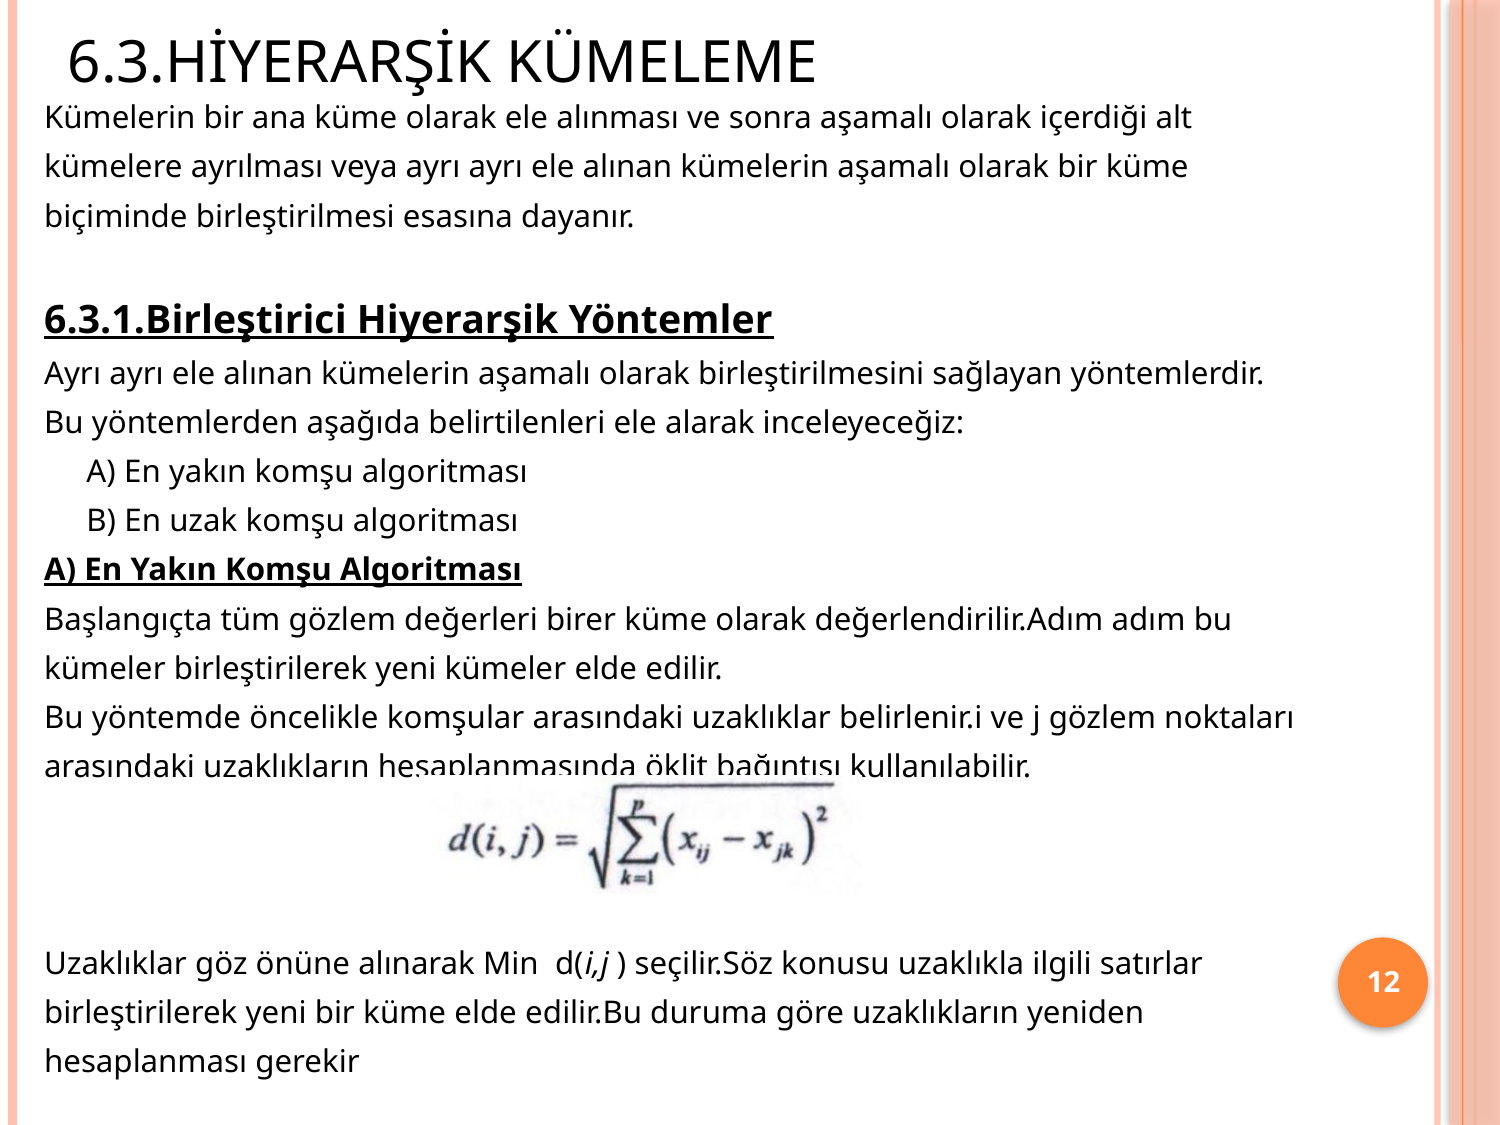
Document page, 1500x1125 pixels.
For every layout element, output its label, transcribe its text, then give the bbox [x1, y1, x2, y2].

list Kümelerin bir ana küme olarak ele alınması ve sonra aşamalı olarak içerdiği alt kümelere ayrılması veya ayrı ayrı ele alınan kümelerin aşamalı olarak bir küme biçiminde birleştirilmesi esasına dayanır. 6.3.1.Birleştirici Hiyerarşik Yöntemler Ayrı ayrı ele alınan kümelerin aşamalı olarak birleştirilmesini sağlayan yöntemlerdir. Bu yöntemlerden aşağıda belirtilenleri ele alarak inceleyeceğiz: A) En yakın komşu algoritması B) En uzak komşu algoritması A) En Yakın Komşu Algoritması Başlangıçta tüm gözlem değerleri birer küme olarak değerlendirilir.Adım adım bu kümeler birleştirilerek yeni kümeler elde edilir. Bu yöntemde öncelikle komşular arasındaki uzaklıklar belirlenir.i ve j gözlem noktaları arasındaki uzaklıkların hesaplanmasında öklit bağıntısı kullanılabilir. Uzaklıklar göz önüne alınarak Min d(i,j ) seçilir.Söz konusu uzaklıkla ilgili satırlar birleştirilerek yeni bir küme elde edilir.Bu duruma göre uzaklıkların yeniden hesaplanması gerekir [29, 90, 1500, 1090]
slide_number 12 [1333, 940, 1434, 1027]
picture [418, 774, 863, 894]
title 6.3.Hiyerarşik Kümeleme [53, 9, 1404, 90]
